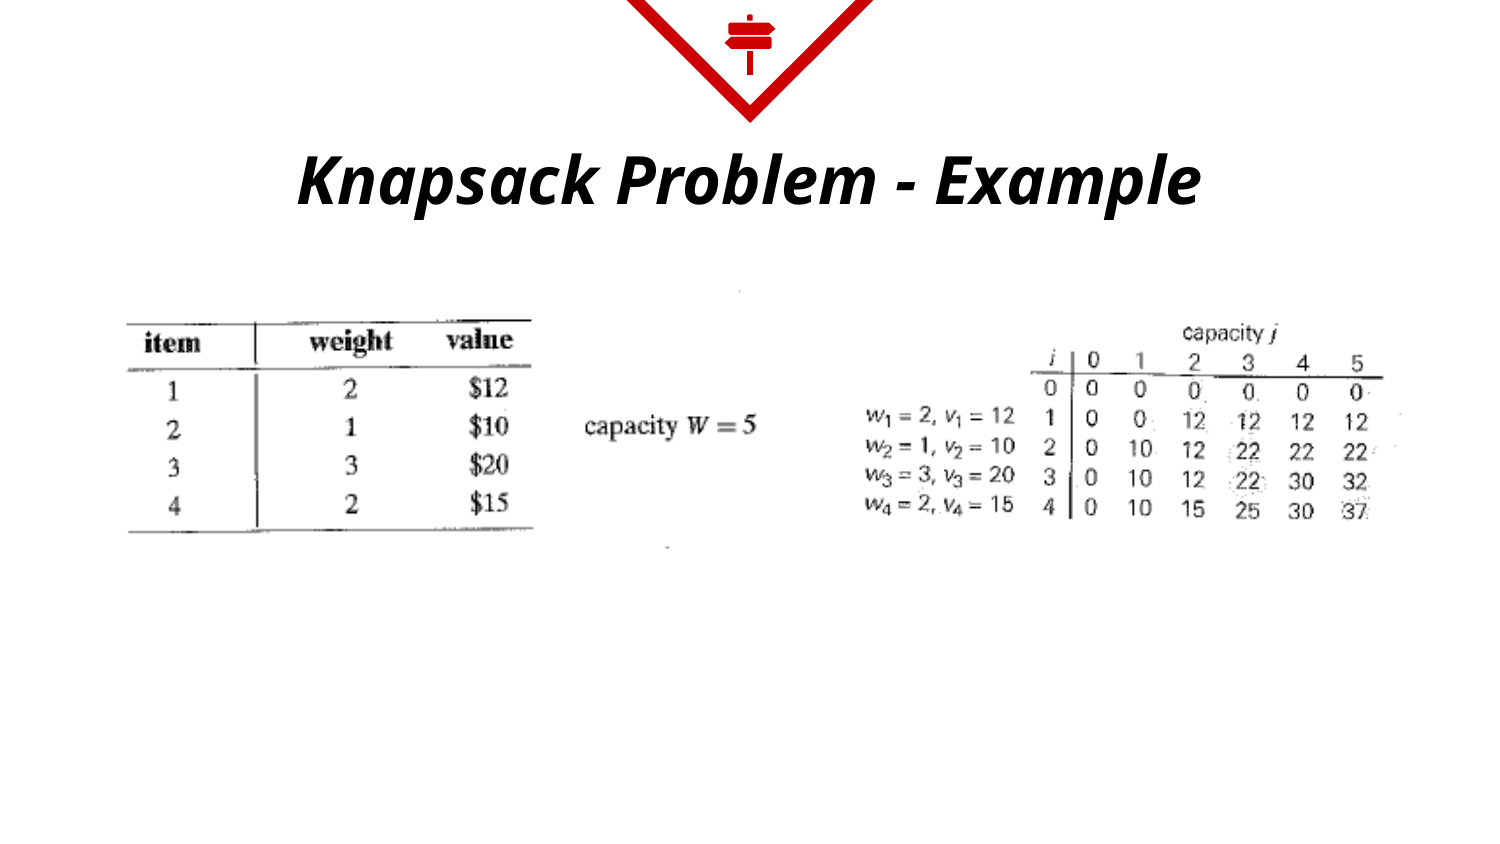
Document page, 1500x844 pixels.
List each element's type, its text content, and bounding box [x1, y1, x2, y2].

title Knapsack Problem - Example [169, 123, 1331, 212]
picture [92, 285, 1444, 582]
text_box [724, 14, 776, 75]
